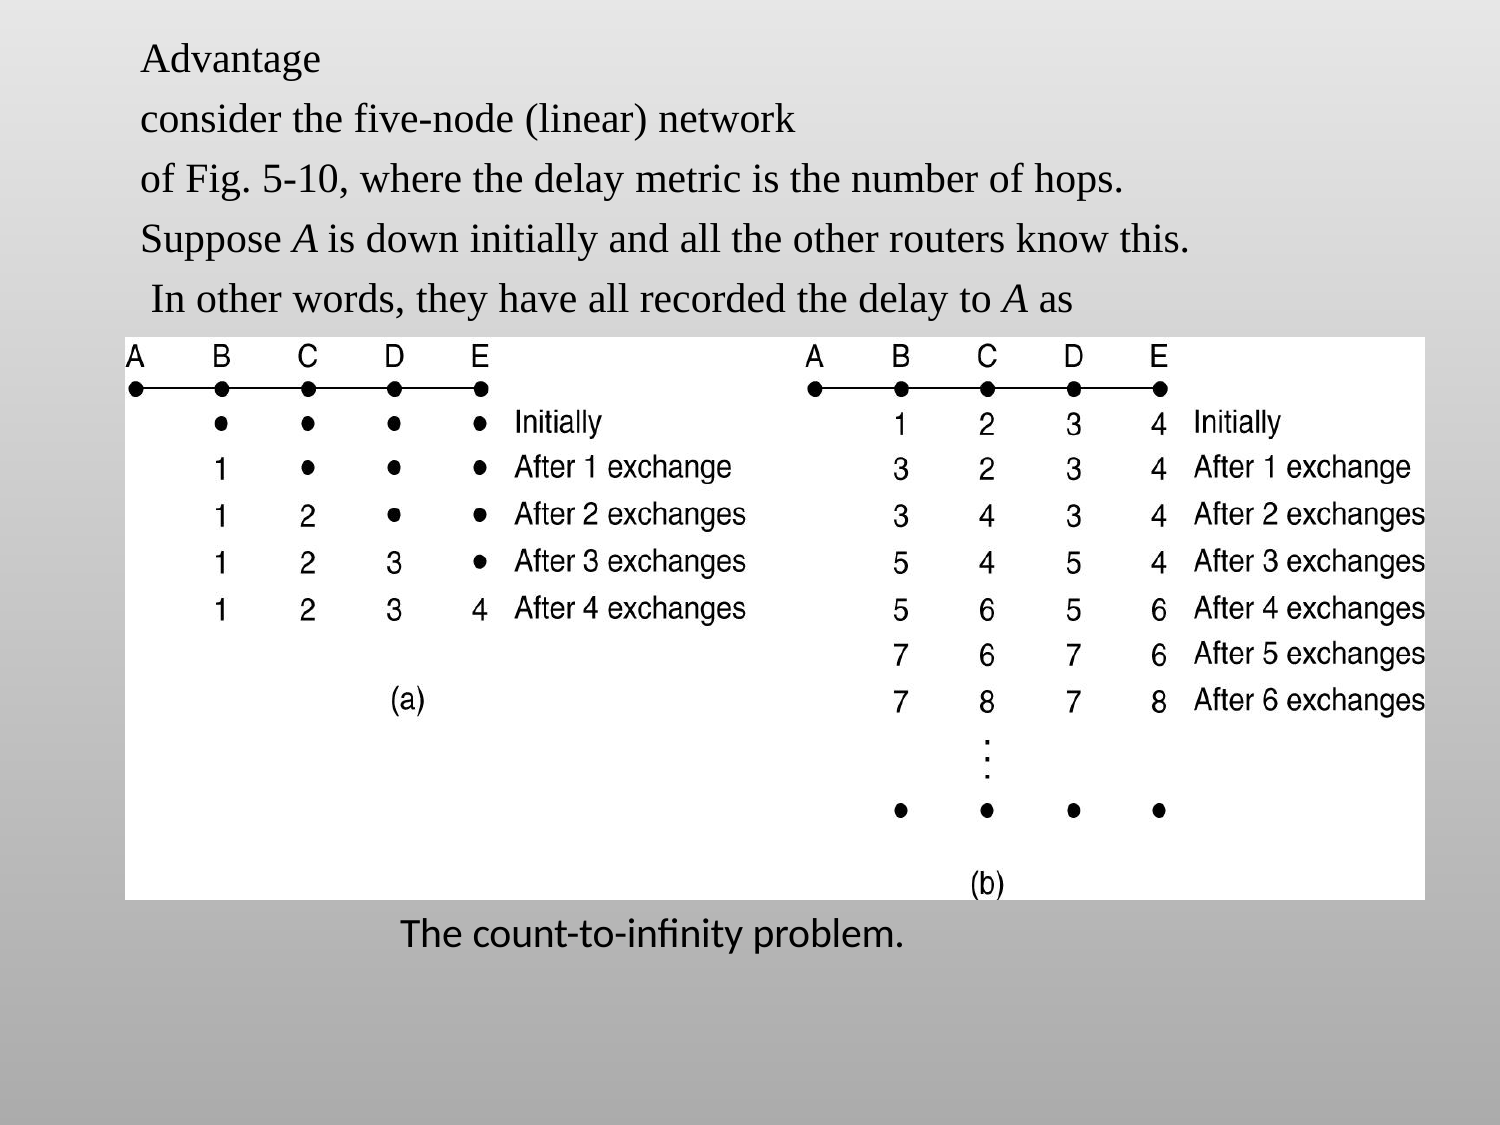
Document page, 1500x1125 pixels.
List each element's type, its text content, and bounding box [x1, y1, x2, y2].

text_box The count-to-infinity problem. [398, 910, 1127, 956]
picture [124, 337, 1426, 901]
text_box Advantage consider the five-node (linear) network of Fig. 5-10, where the delay metric is the number of hops. Suppose A is down initially and all the other routers know this. In other words, they have all recorded the delay to A as infinity. [137, 18, 1200, 335]
